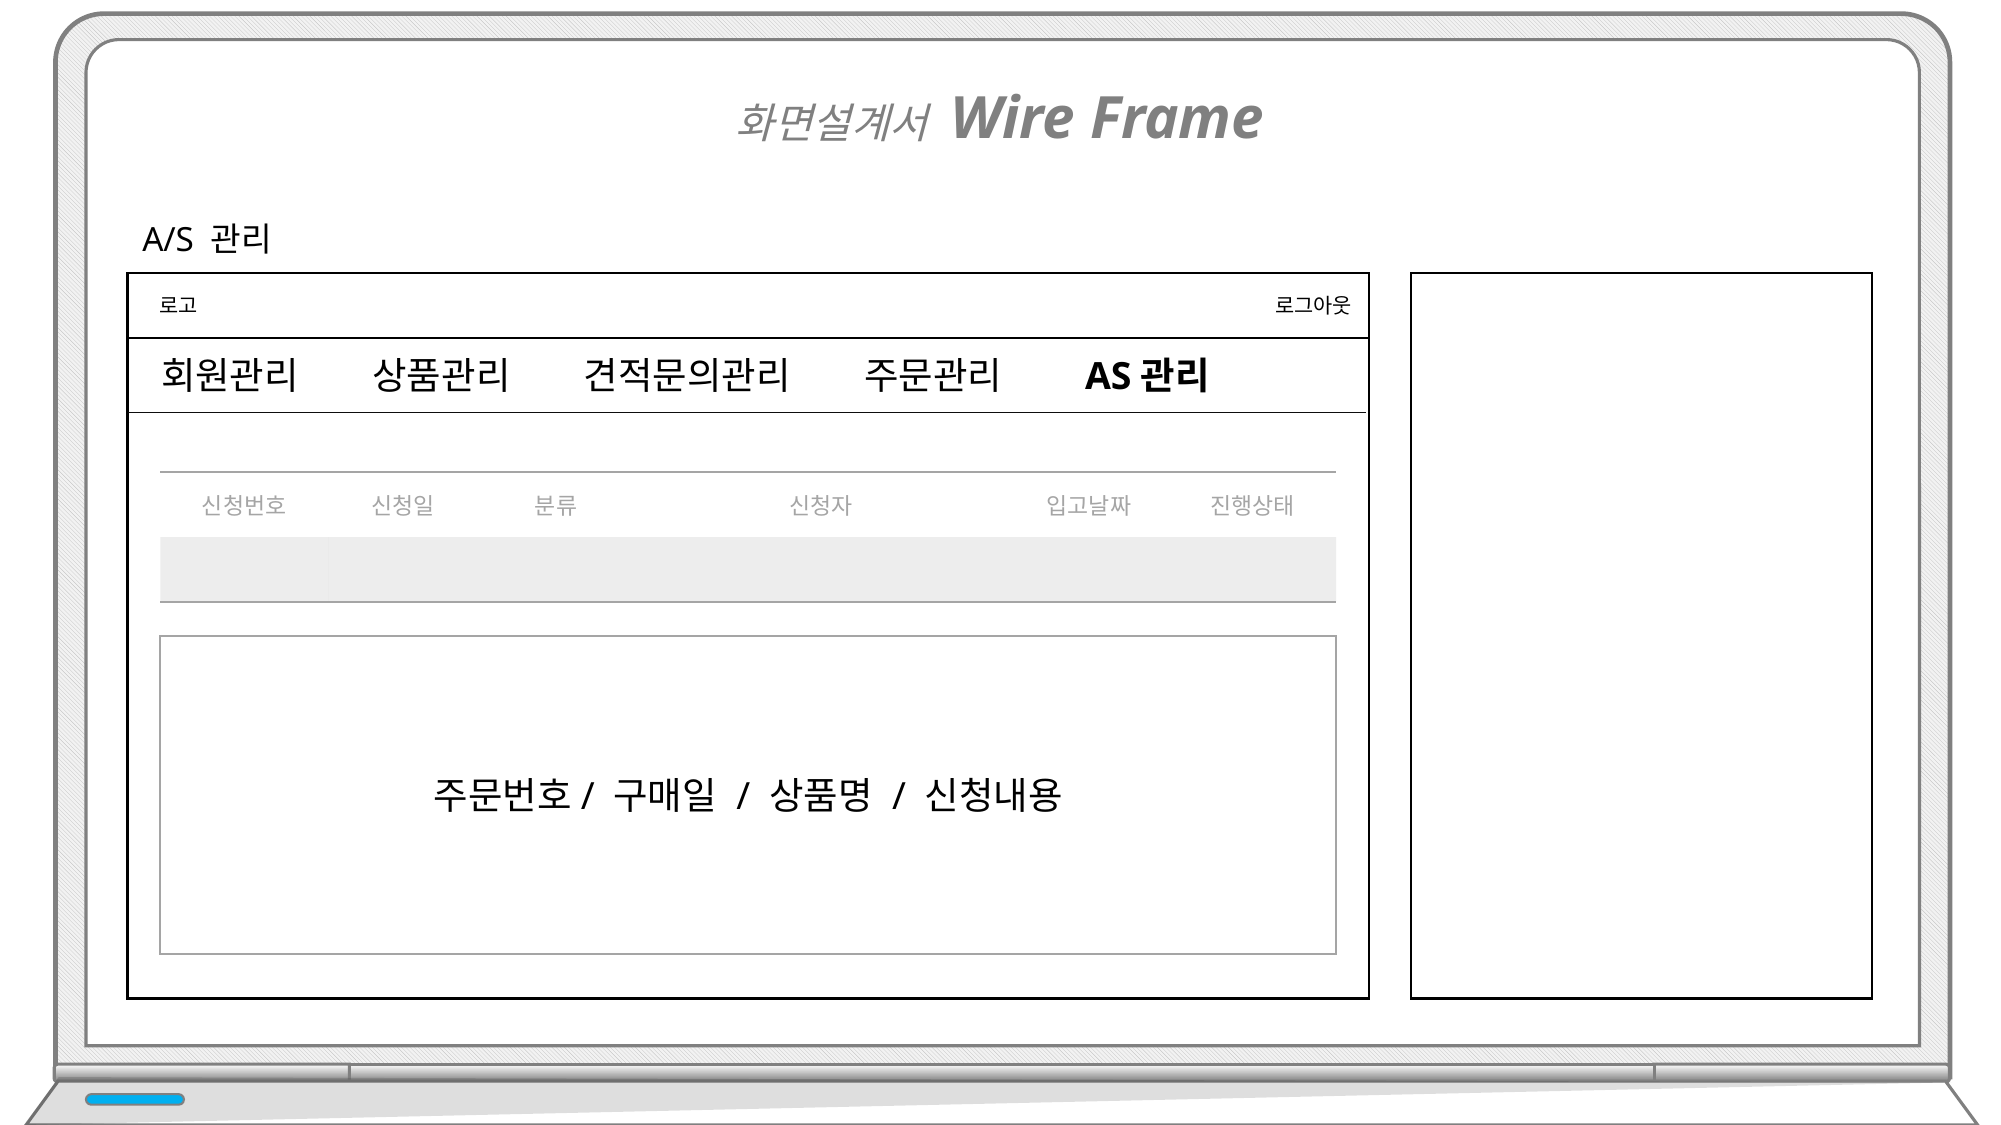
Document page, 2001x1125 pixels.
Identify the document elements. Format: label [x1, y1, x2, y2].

text_box [24, 13, 1978, 1125]
